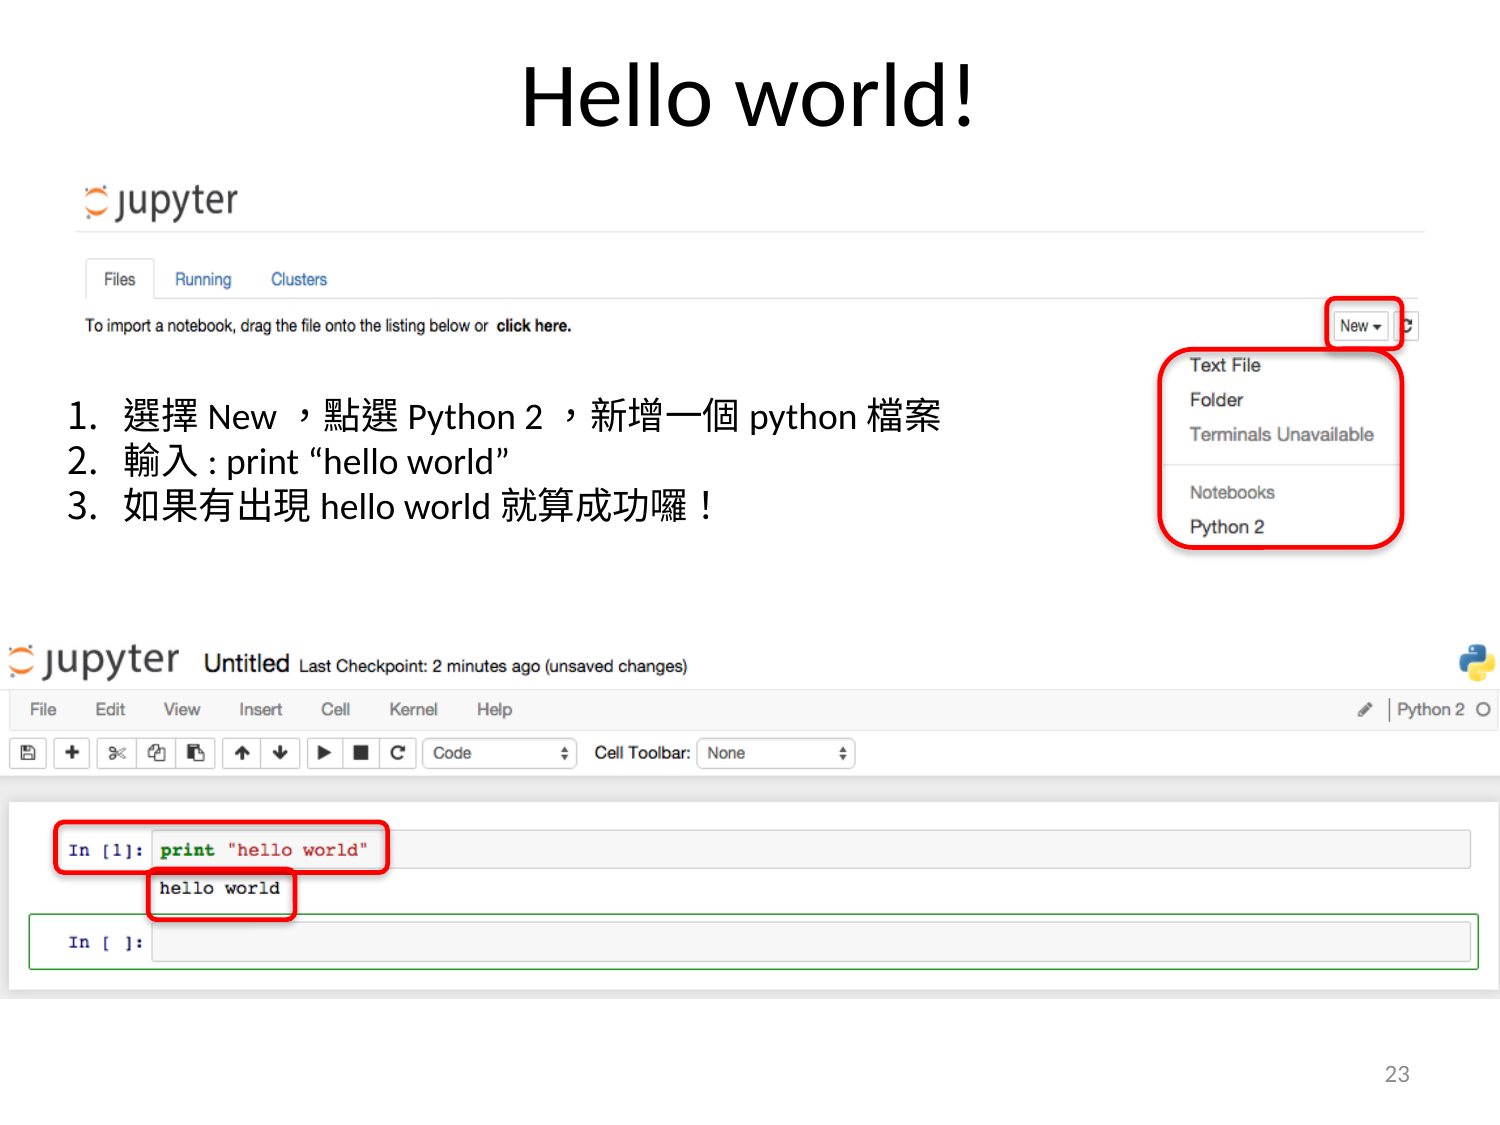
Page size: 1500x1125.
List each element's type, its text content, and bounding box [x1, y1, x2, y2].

text_box 選擇New，點選Python 2，新增一個python檔案 輸入: print “hello world” 如果有出現hello world就算成功囉！ [52, 384, 957, 535]
picture [0, 638, 1500, 999]
slide_number 23 [1074, 1042, 1425, 1103]
title Hello world! [75, 0, 1425, 170]
picture [1163, 342, 1403, 548]
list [74, 170, 1426, 350]
